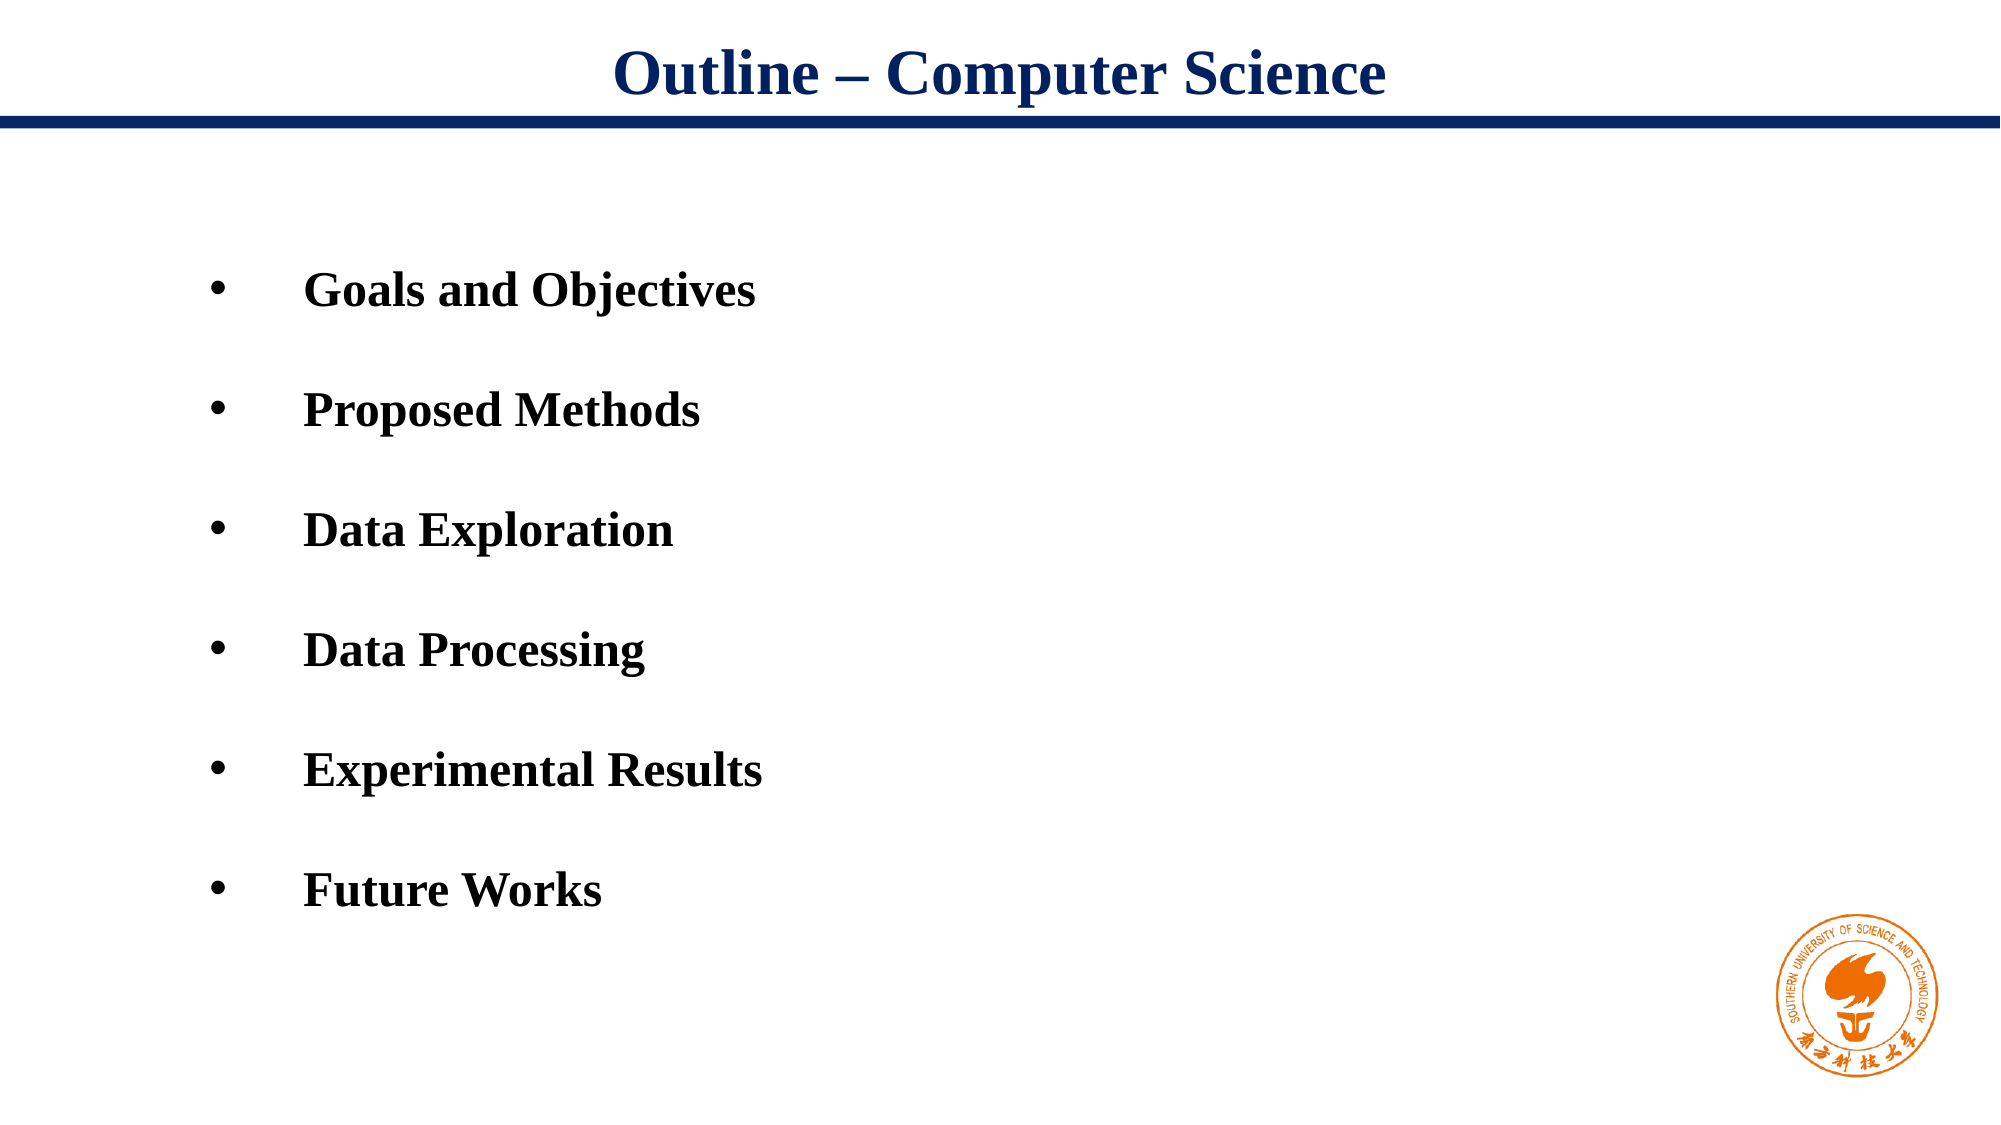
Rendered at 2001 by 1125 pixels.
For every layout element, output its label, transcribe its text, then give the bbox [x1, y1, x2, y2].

title Outline – Computer Science [0, 20, 2000, 115]
picture [1773, 911, 1943, 1079]
text_box Goals and Objectives Proposed Methods Data Exploration Data Processing Experimental Results Future Works [194, 189, 1484, 925]
text_box [0, 115, 2000, 129]
